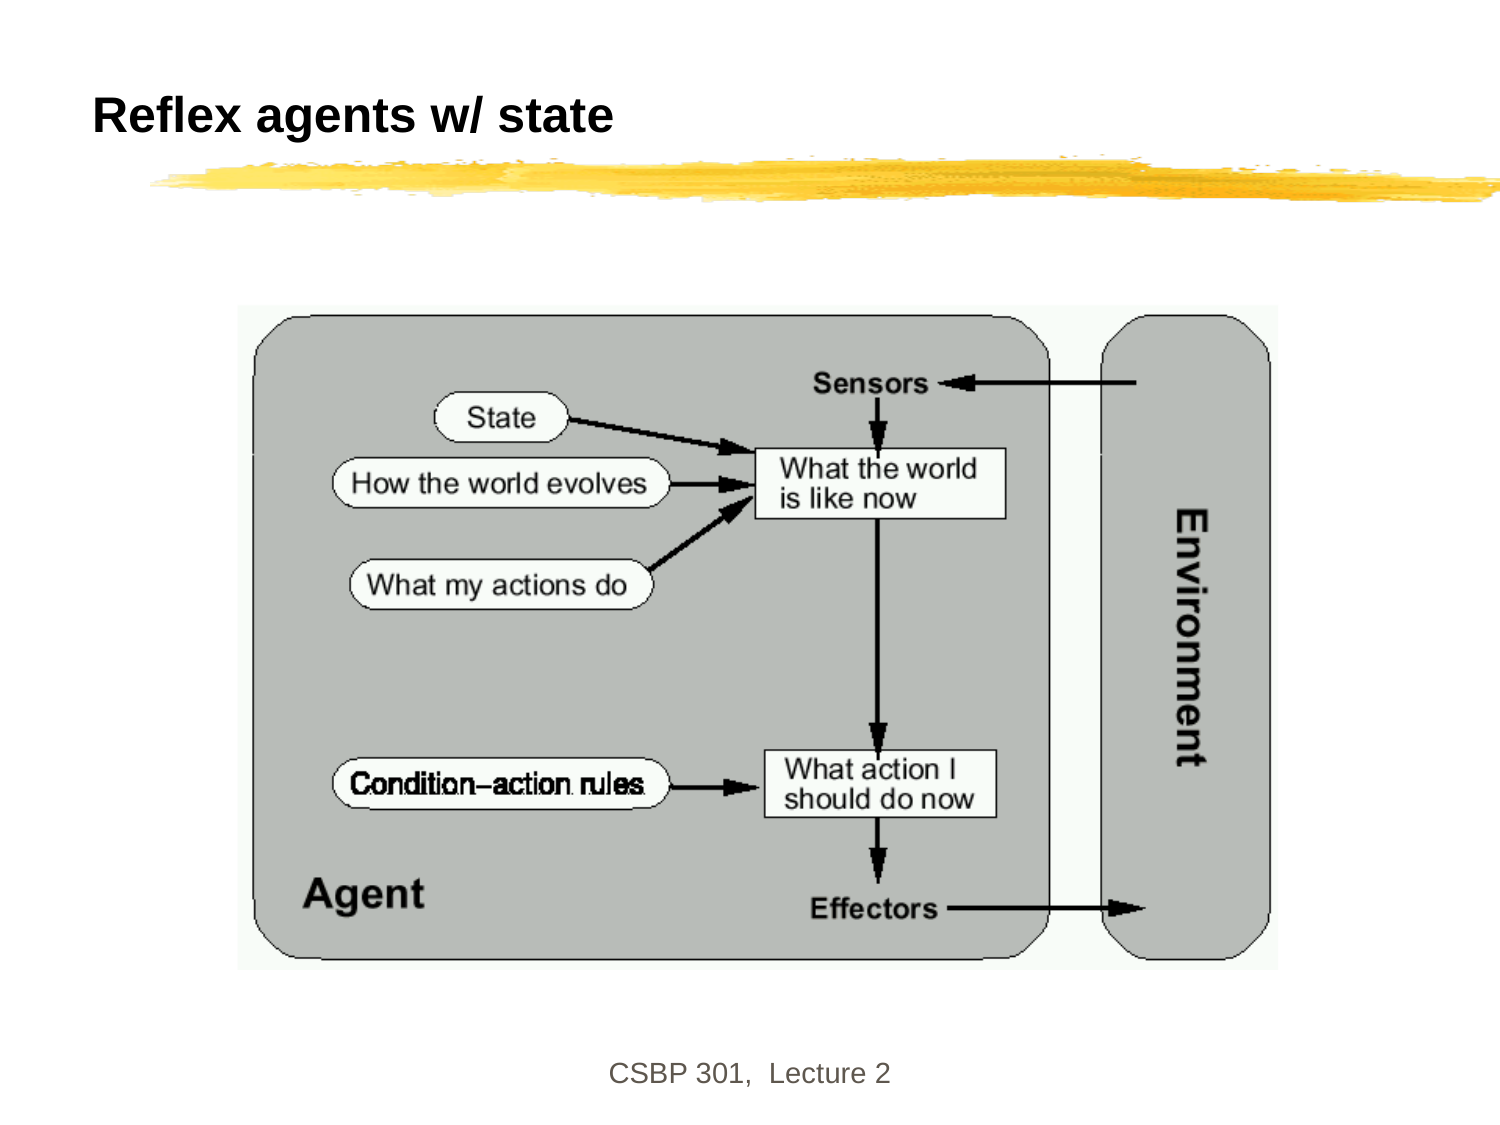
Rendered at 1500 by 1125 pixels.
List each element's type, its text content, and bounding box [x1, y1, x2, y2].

title Reflex agents w/ state [77, 37, 1415, 150]
picture [237, 299, 1279, 970]
footer CSBP 301, Lecture 2 [512, 1021, 988, 1098]
picture [150, 149, 1500, 213]
